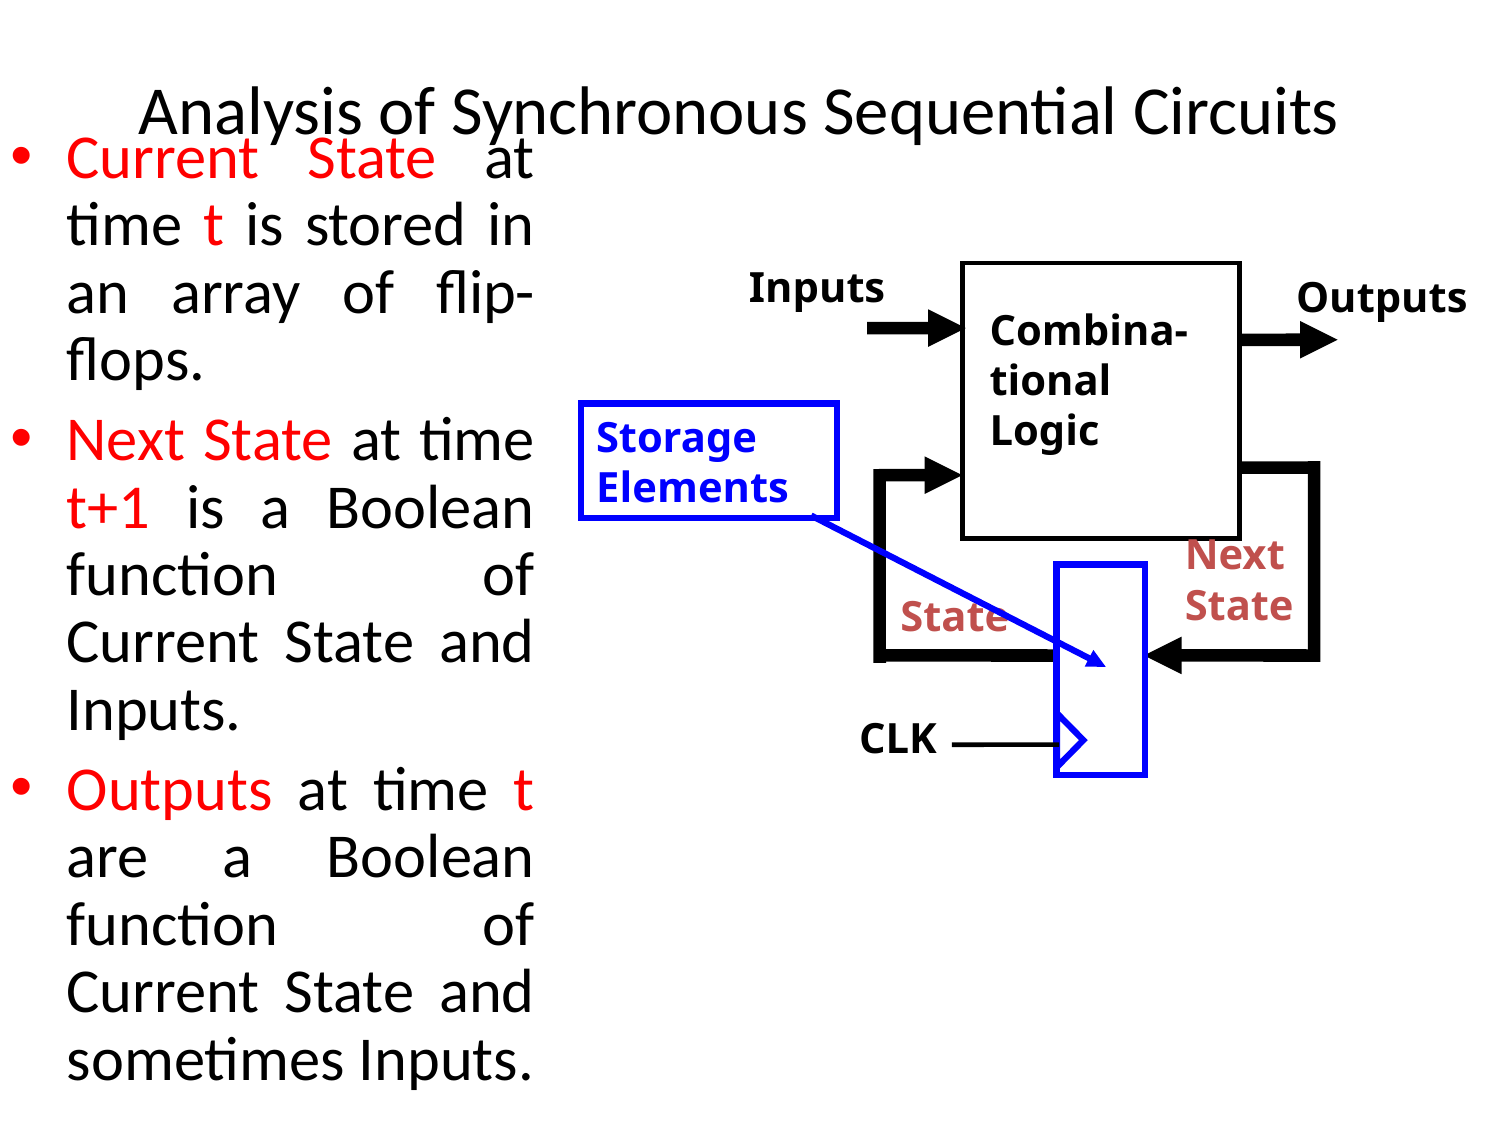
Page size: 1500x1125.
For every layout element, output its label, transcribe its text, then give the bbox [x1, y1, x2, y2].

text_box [580, 253, 1500, 776]
list Current State at time t is stored in an array of flip-flops. Next State at time t+1 is a Boolean function of Current State and Inputs. Outputs at time t are a Boolean function of Current State and sometimes Inputs. [0, 116, 550, 950]
title Analysis of Synchronous Sequential Circuits [102, 22, 1378, 191]
